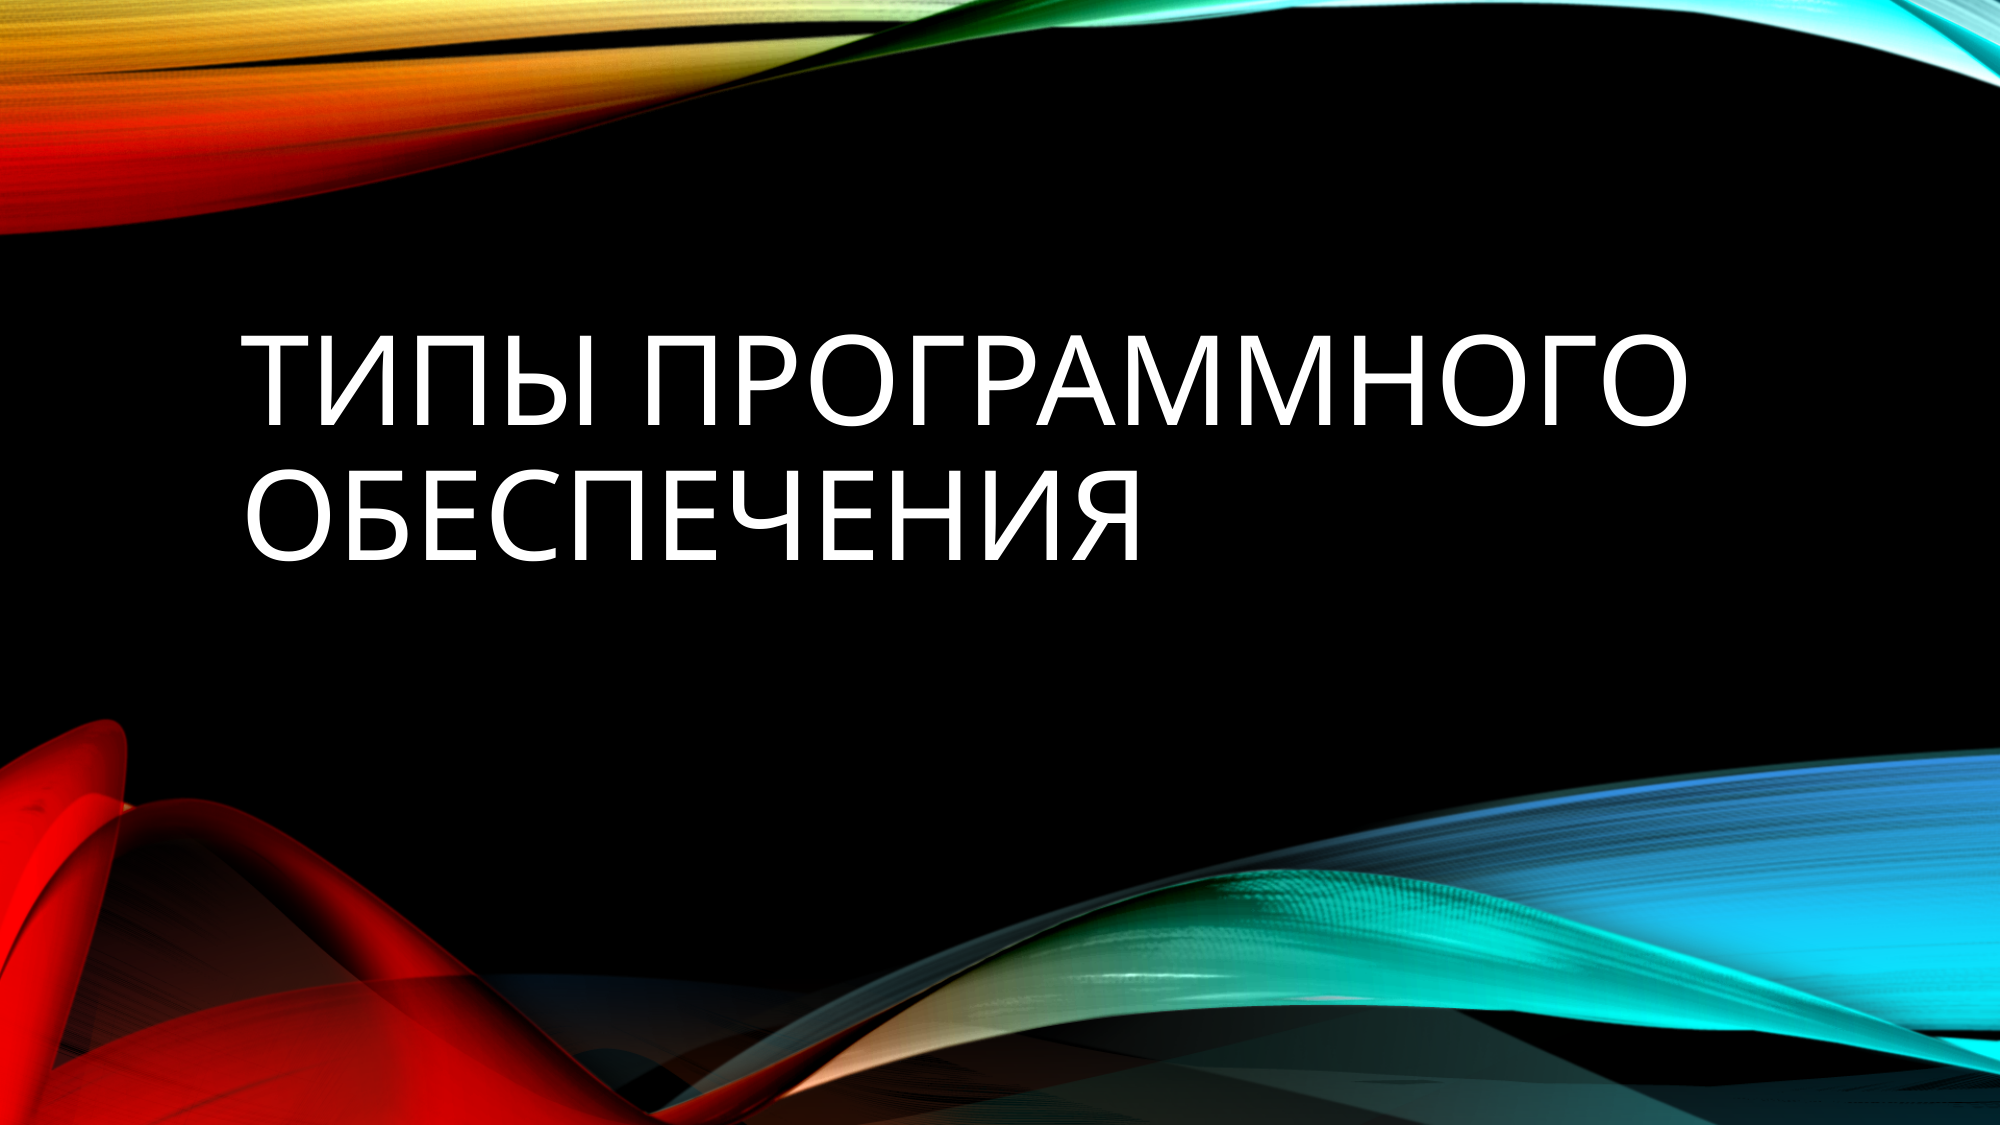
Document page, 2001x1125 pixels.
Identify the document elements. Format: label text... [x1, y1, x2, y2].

title Типы программного обеспечения [225, 295, 1775, 596]
picture [0, 717, 2000, 1125]
picture [0, 0, 2000, 237]
